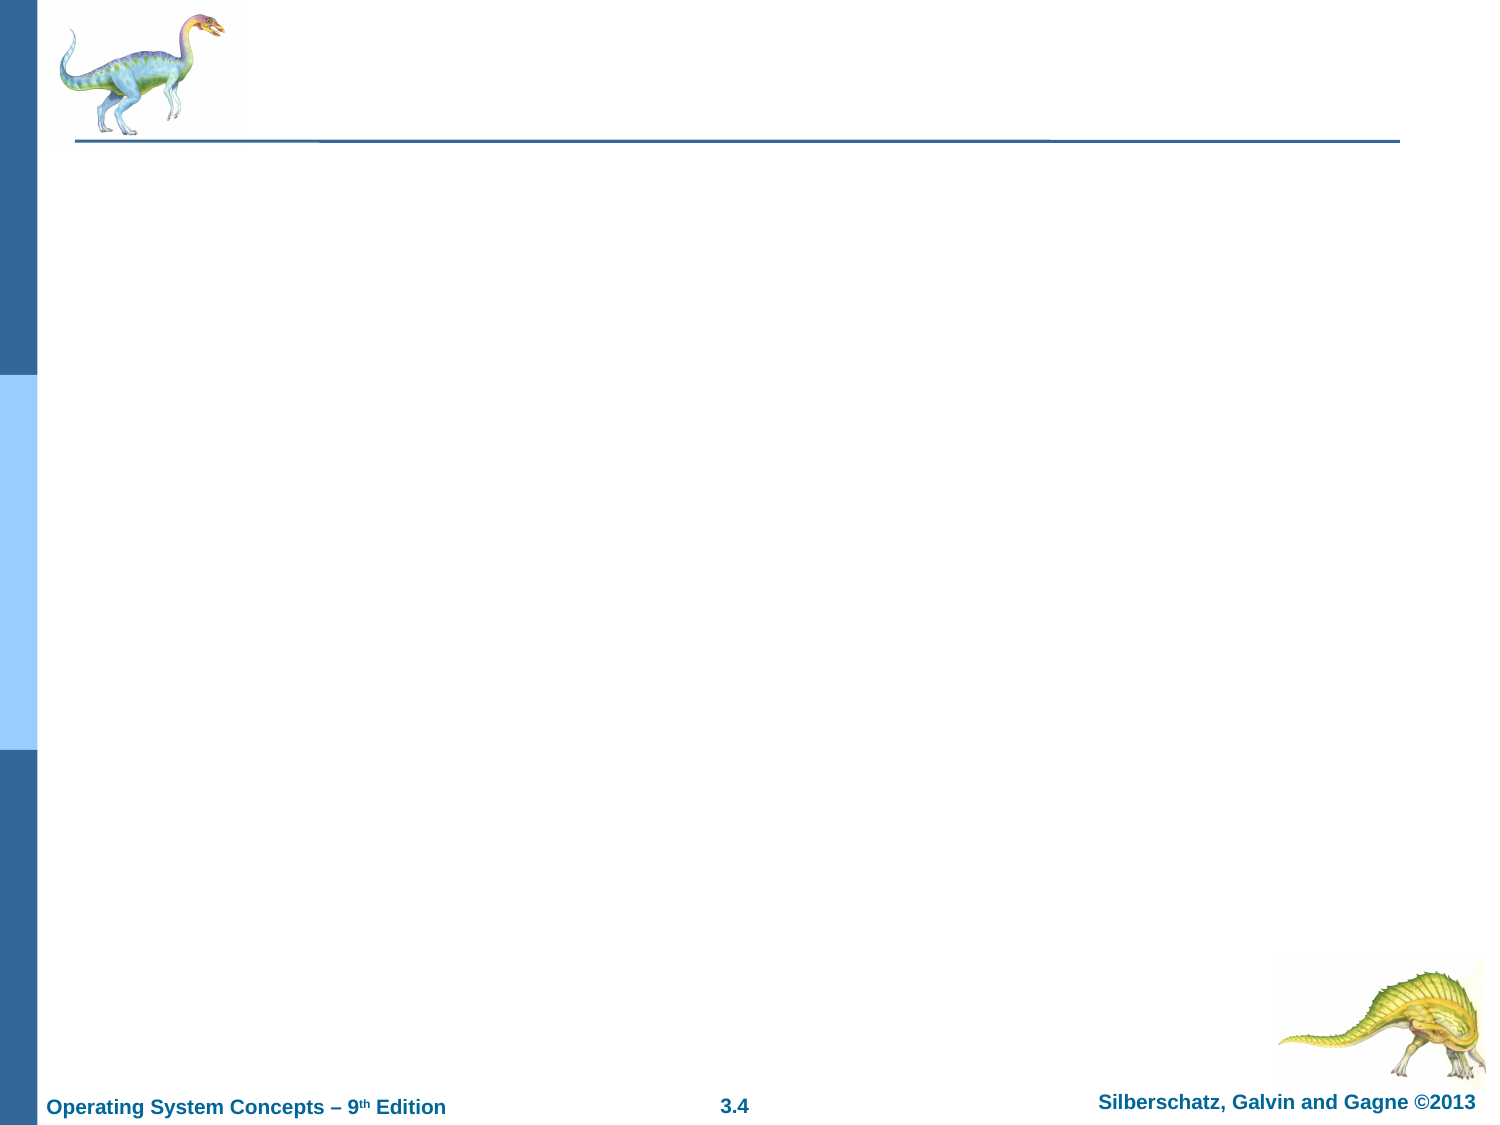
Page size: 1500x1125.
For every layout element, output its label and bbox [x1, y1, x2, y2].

picture [1275, 959, 1486, 1090]
picture [46, 0, 243, 149]
